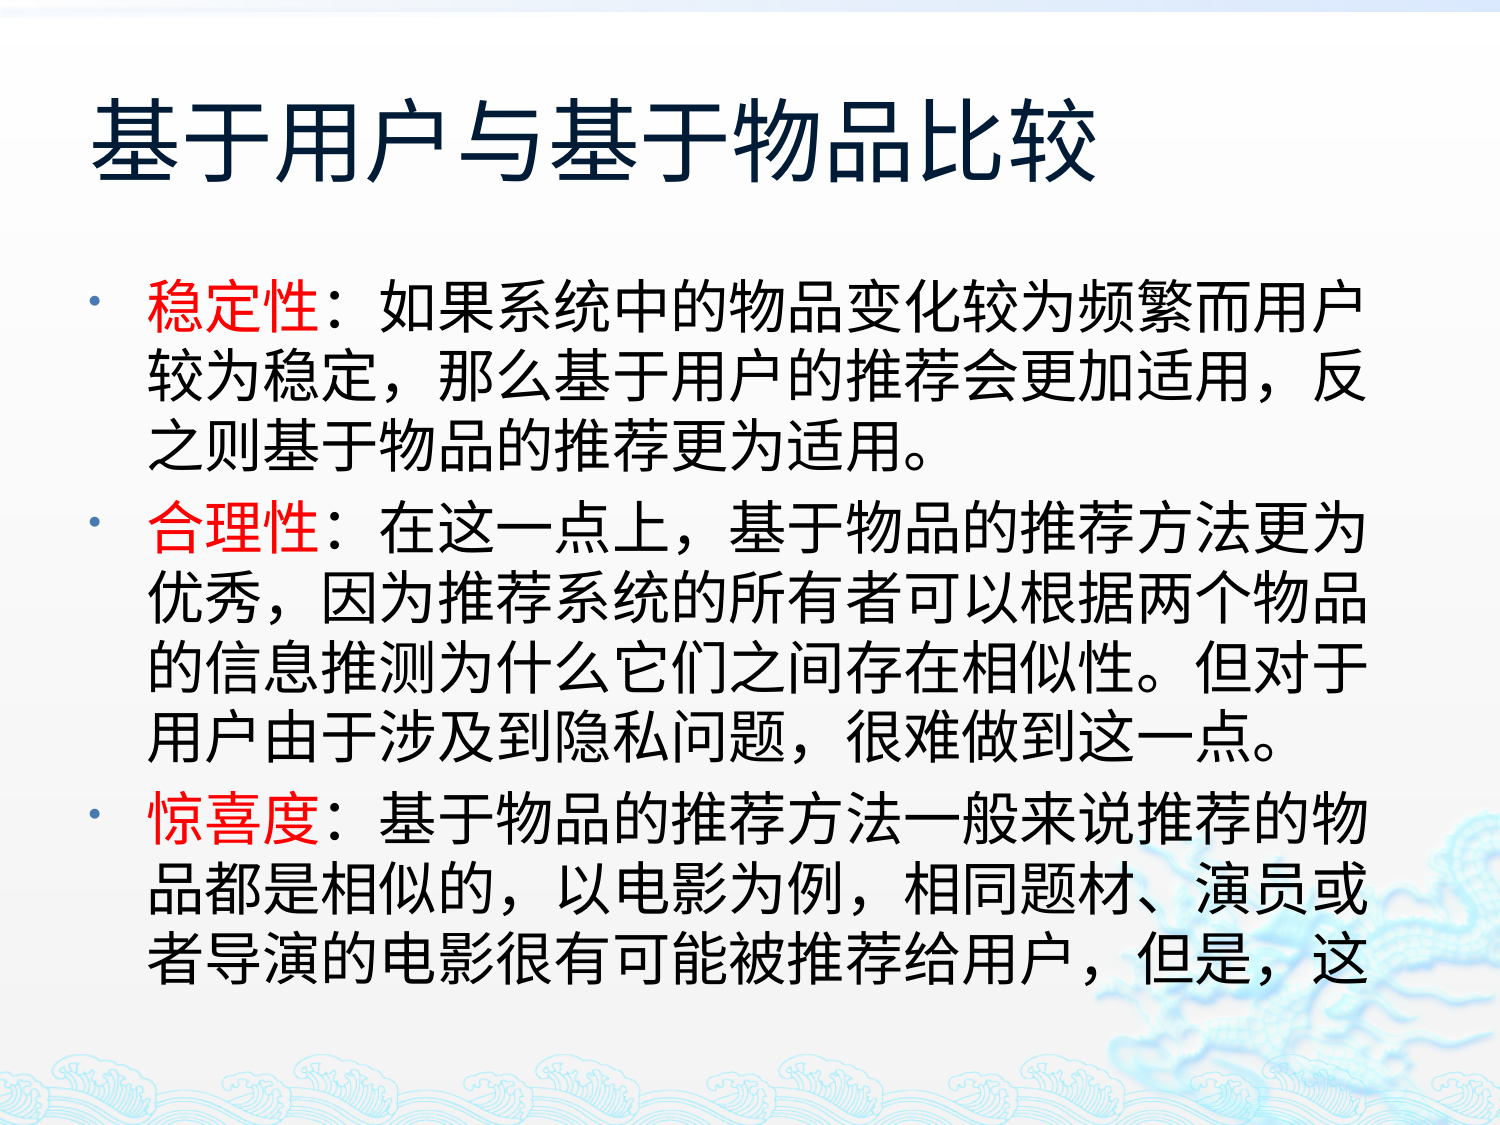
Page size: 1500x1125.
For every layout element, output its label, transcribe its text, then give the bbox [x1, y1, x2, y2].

title 基于用户与基于物品比较 [75, 45, 1425, 233]
list 稳定性：如果系统中的物品变化较为频繁而用户较为稳定，那么基于用户的推荐会更加适用，反之则基于物品的推荐更为适用。 合理性：在这一点上，基于物品的推荐方法更为优秀，因为推荐系统的所有者可以根据两个物品的信息推测为什么它们之间存在相似性。但对于用户由于涉及到隐私问题，很难做到这一点。 惊喜度：基于物品的推荐方法一般来说推荐的物品都是相似的，以电影为例，相同题材、演员或者导演的电影很有可能被推荐给用户，但是，这 [75, 262, 1425, 1024]
